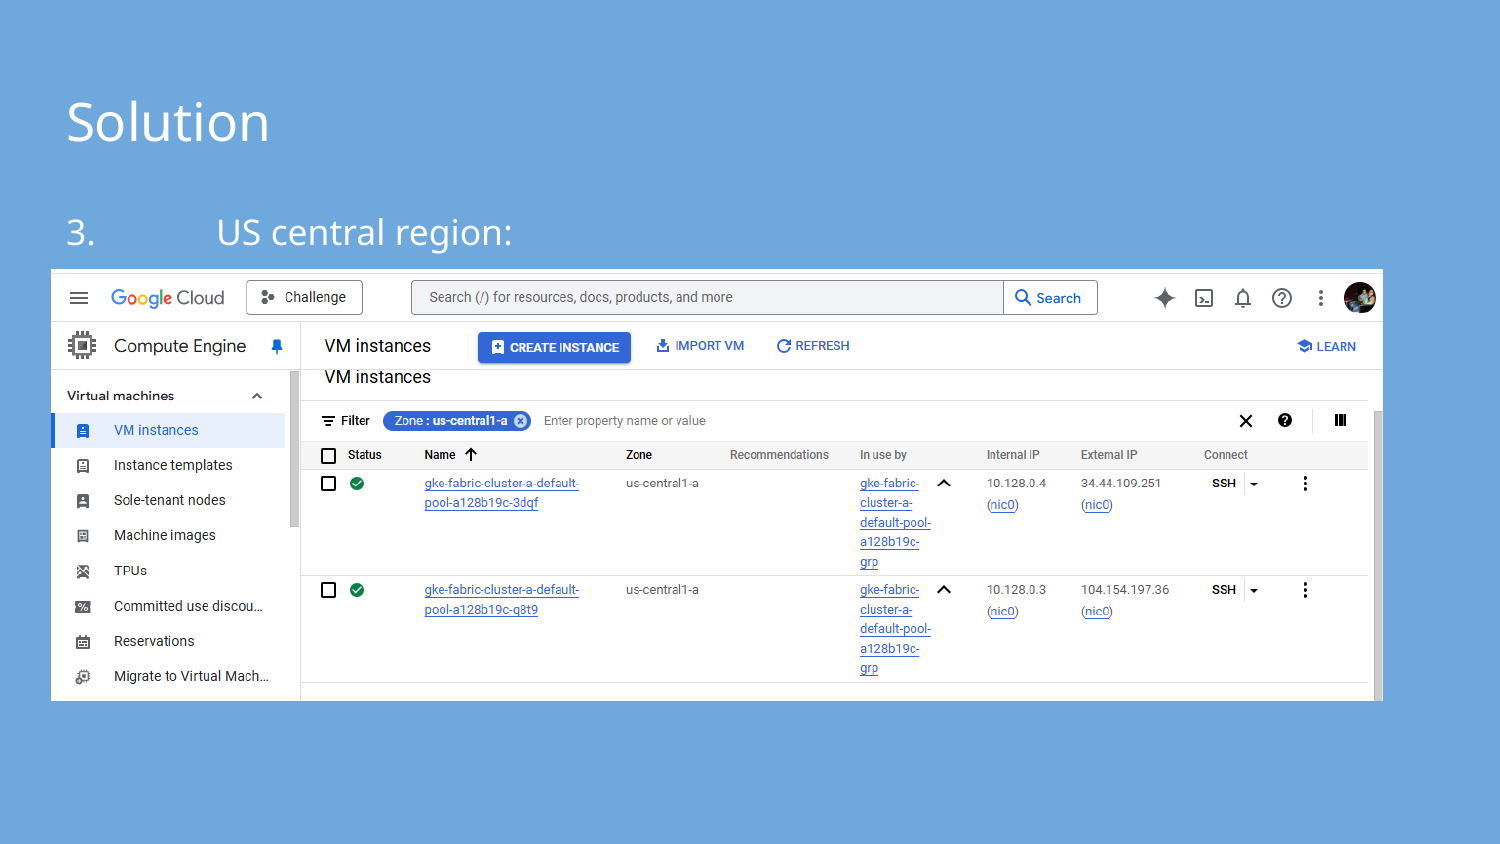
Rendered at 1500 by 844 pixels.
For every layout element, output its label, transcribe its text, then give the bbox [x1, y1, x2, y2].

list 3. US central region: [51, 189, 1449, 750]
picture [50, 269, 1384, 702]
title Solution [51, 72, 1449, 167]
